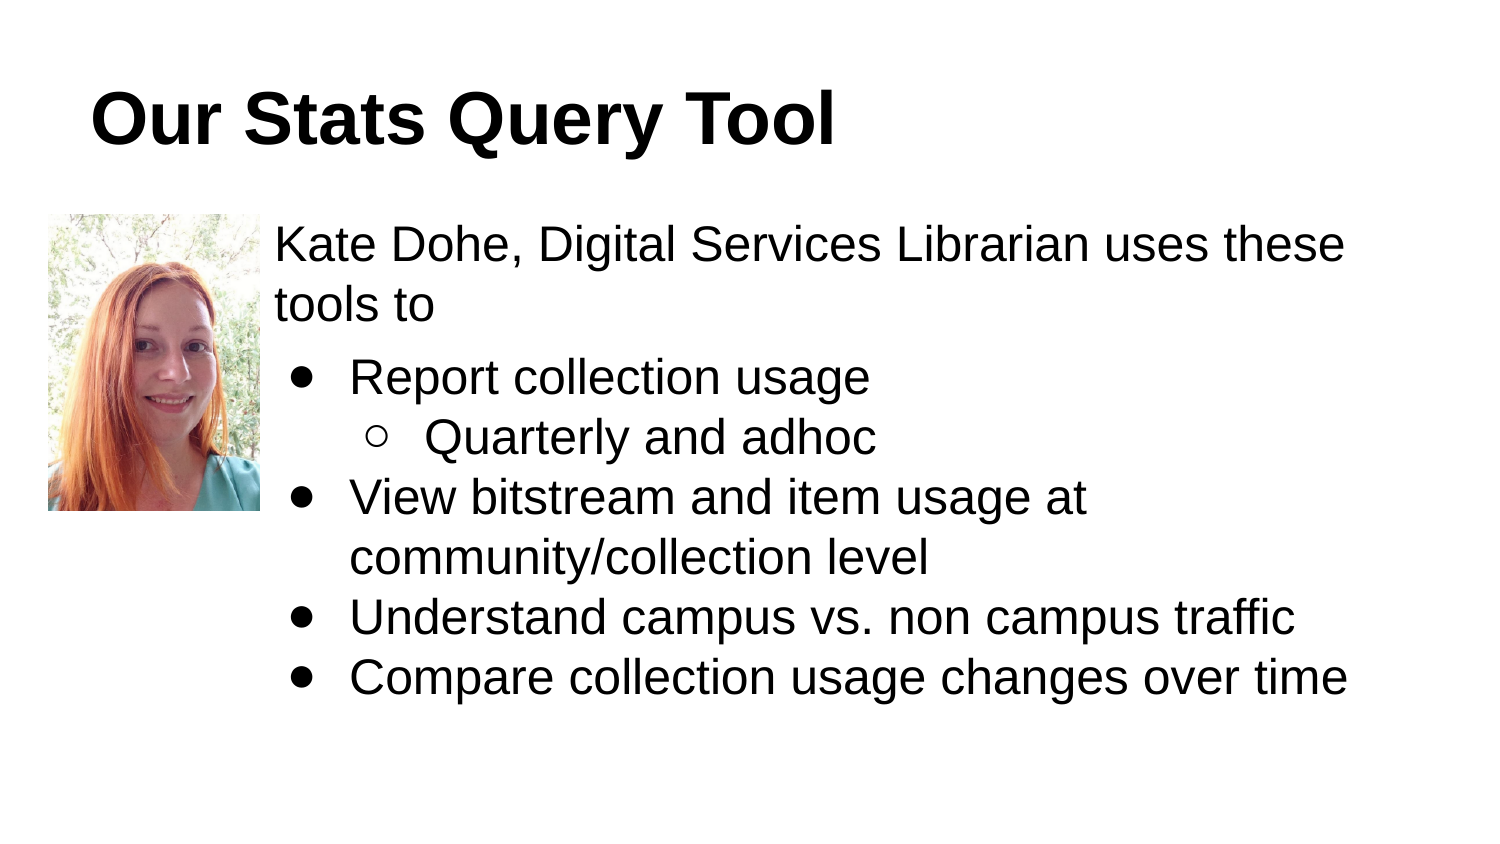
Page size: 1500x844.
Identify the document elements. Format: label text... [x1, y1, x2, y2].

picture [47, 214, 260, 511]
title Our Stats Query Tool [75, 33, 1425, 175]
list Kate Dohe, Digital Services Librarian uses these tools to Report collection usage Quarterly and adhoc View bitstream and item usage at community/collection level Understand campus vs. non campus traffic Compare collection usage changes over time [259, 196, 1425, 808]
